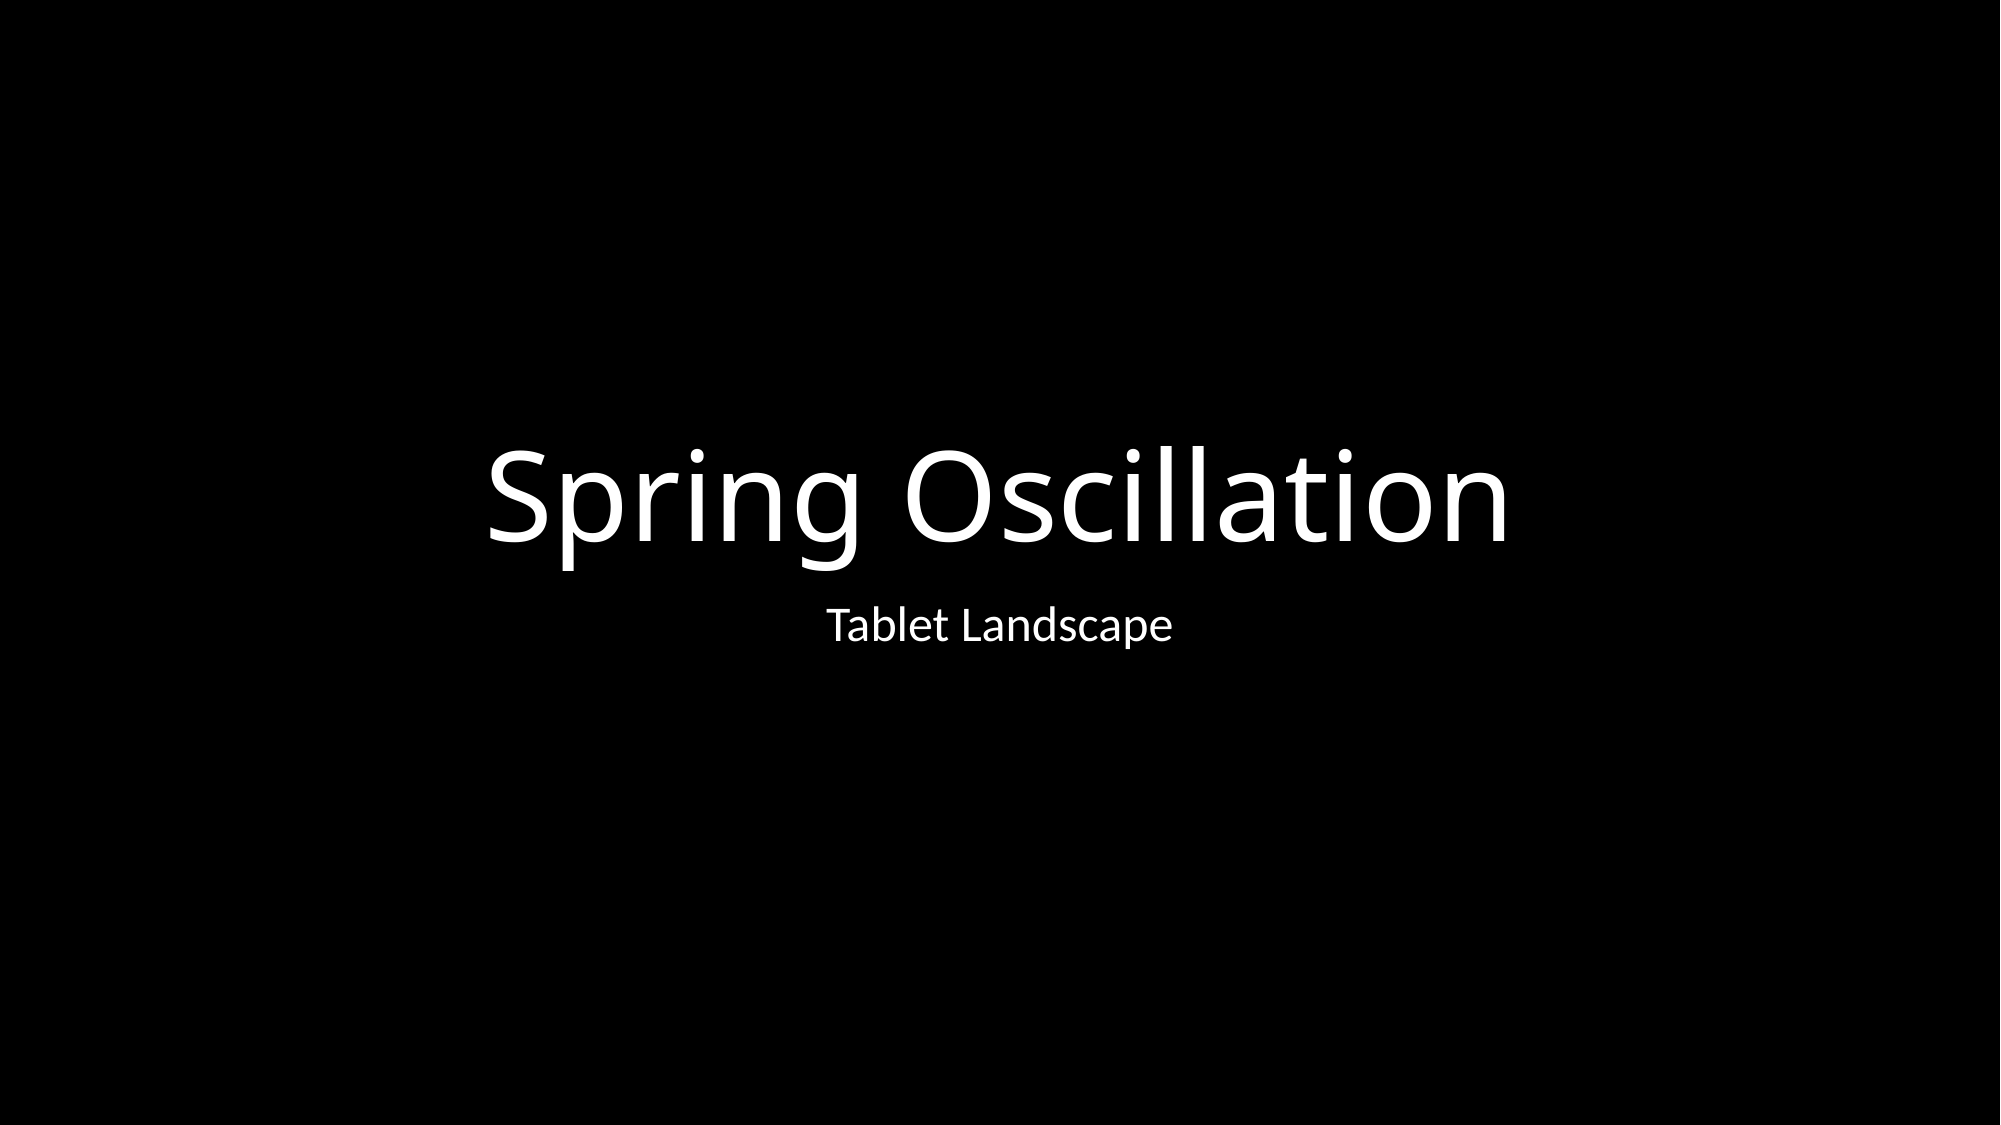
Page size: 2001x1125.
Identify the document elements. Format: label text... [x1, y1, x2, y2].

subtitle Tablet Landscape [249, 590, 1750, 863]
title Spring Oscillation [249, 184, 1750, 576]
